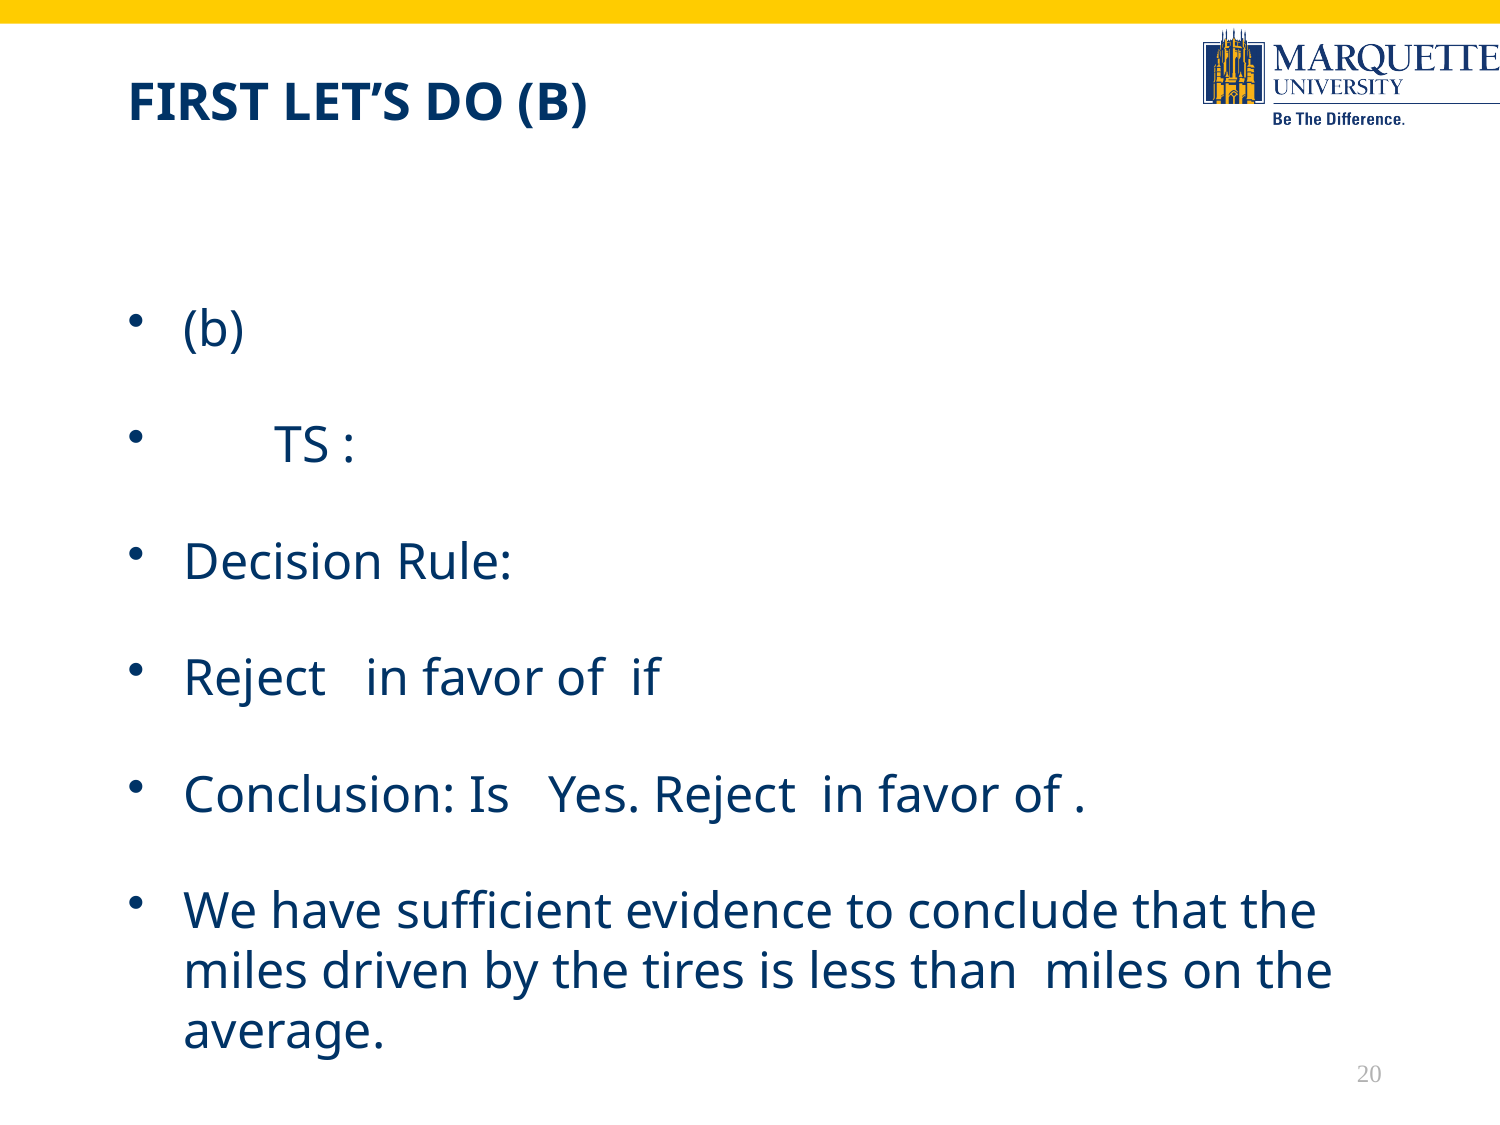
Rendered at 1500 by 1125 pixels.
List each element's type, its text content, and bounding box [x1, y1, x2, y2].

slide_number 20 [1059, 1042, 1397, 1103]
picture [1203, 27, 1500, 125]
title First let’s do (B) [112, 37, 1388, 163]
